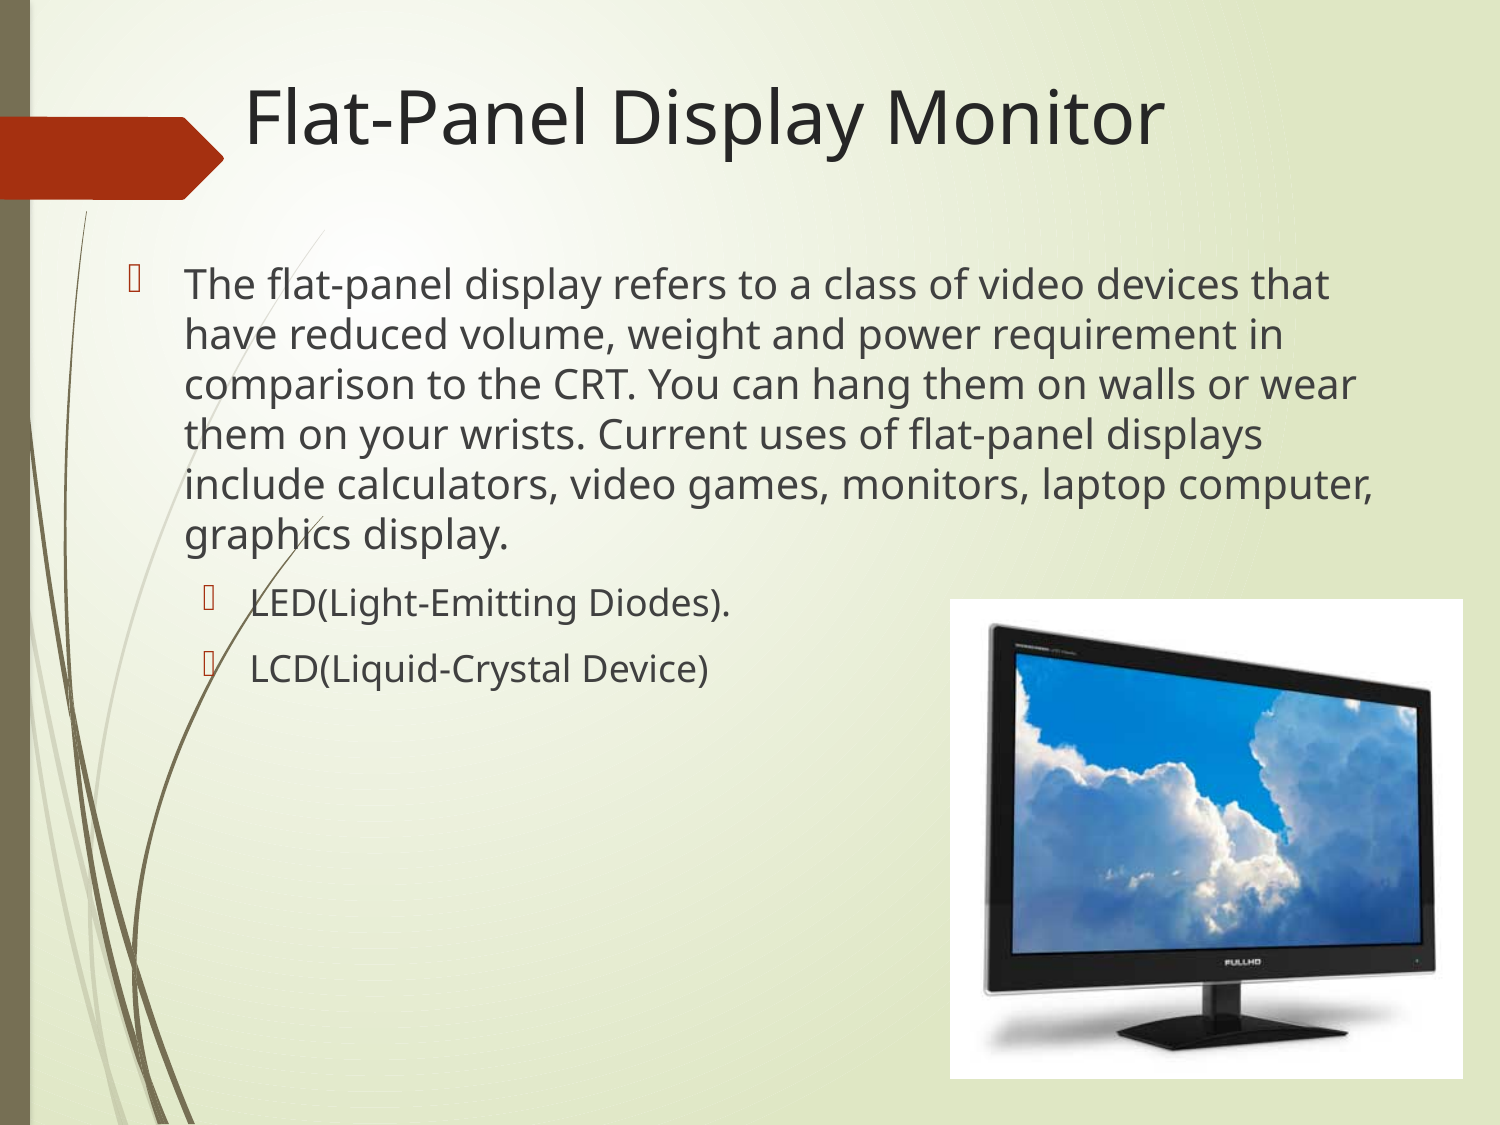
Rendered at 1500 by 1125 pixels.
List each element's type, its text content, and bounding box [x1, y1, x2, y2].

list The flat-panel display refers to a class of video devices that have reduced volume, weight and power requirement in comparison to the CRT. You can hang them on walls or wear them on your wrists. Current uses of flat-panel displays include calculators, video games, monitors, laptop computer, graphics display. LED(Light-Emitting Diodes). LCD(Liquid-Crystal Device) [112, 249, 1400, 970]
picture [949, 599, 1464, 1079]
title Flat-Panel Display Monitor [228, 62, 1310, 249]
